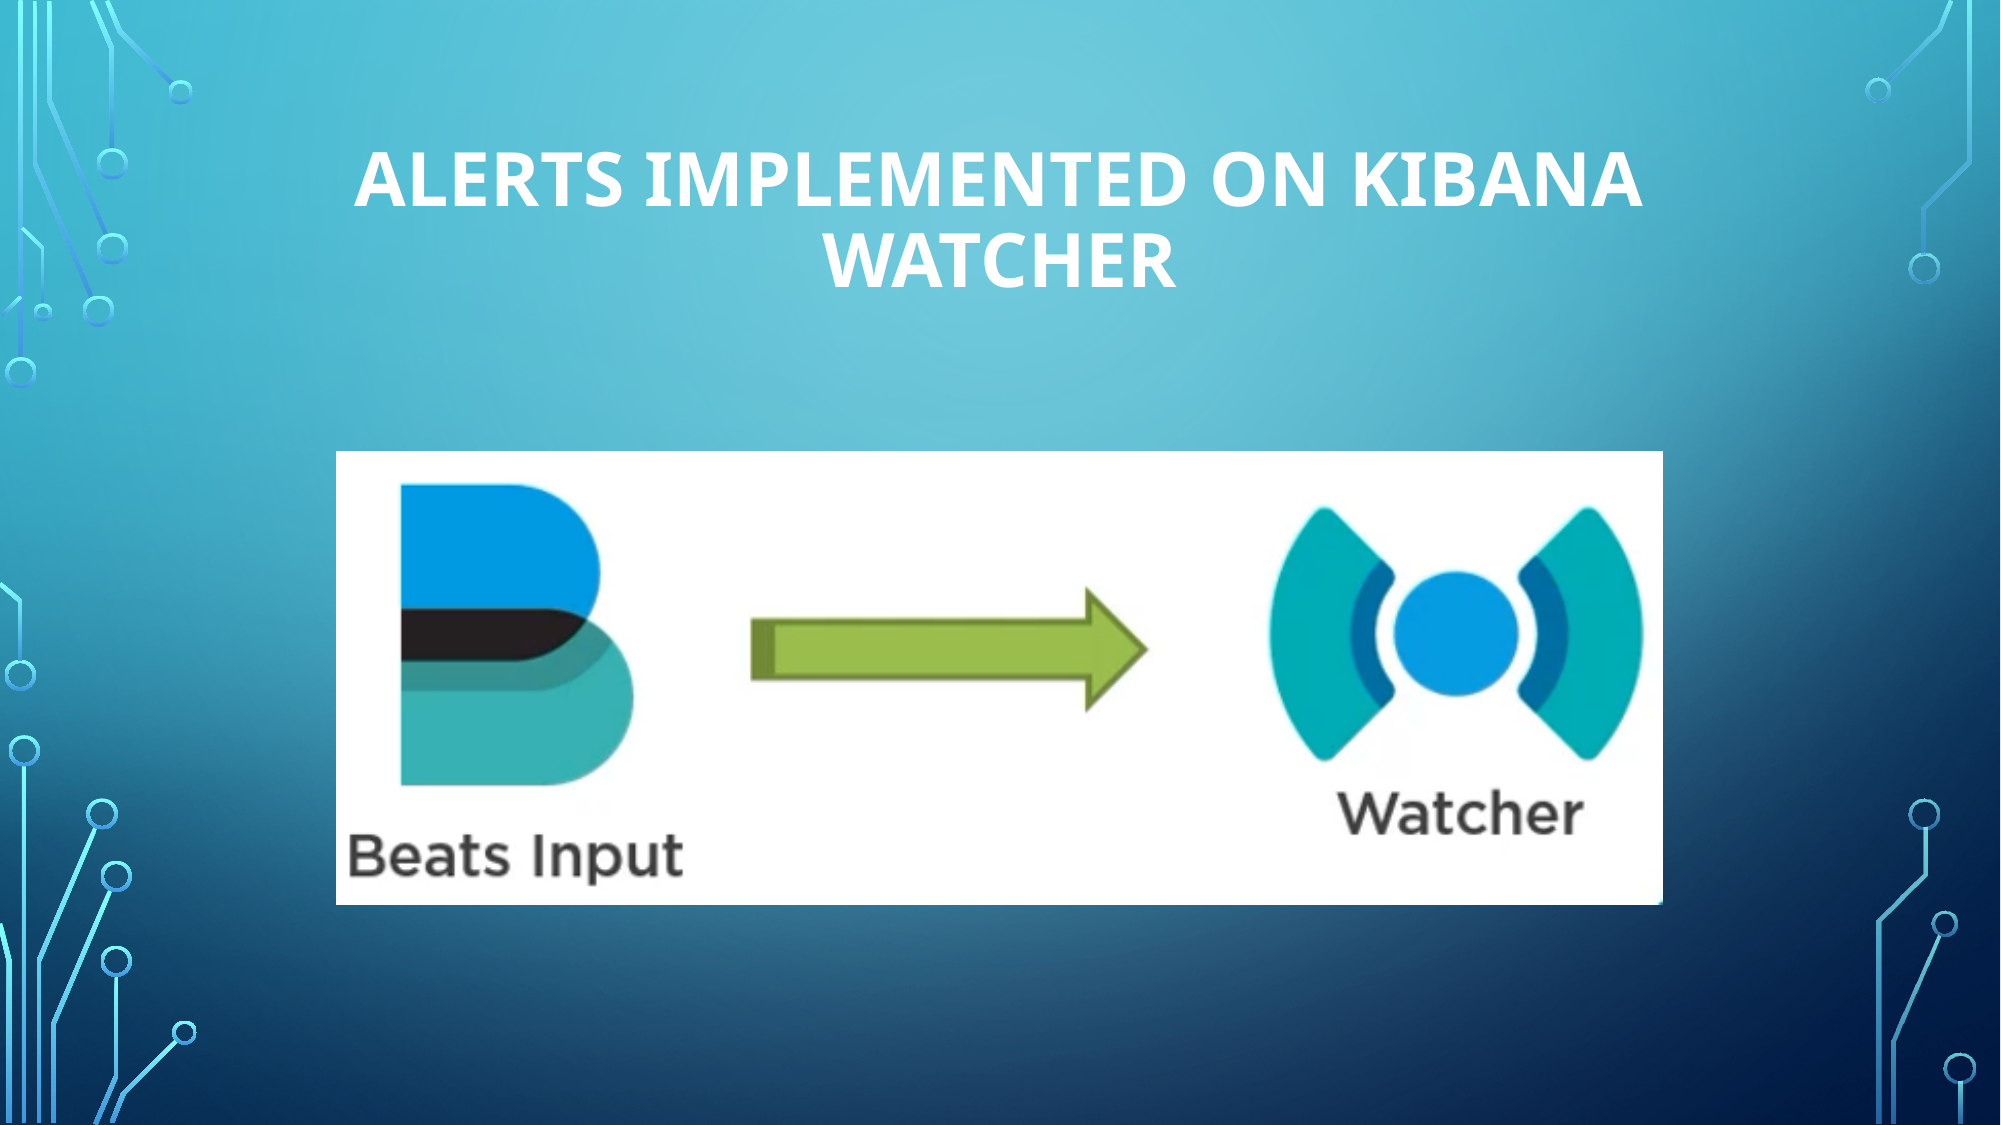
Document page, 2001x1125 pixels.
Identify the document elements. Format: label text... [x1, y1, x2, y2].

picture [336, 450, 1663, 905]
title Alerts Implemented on kibana watcher [187, 101, 1813, 344]
